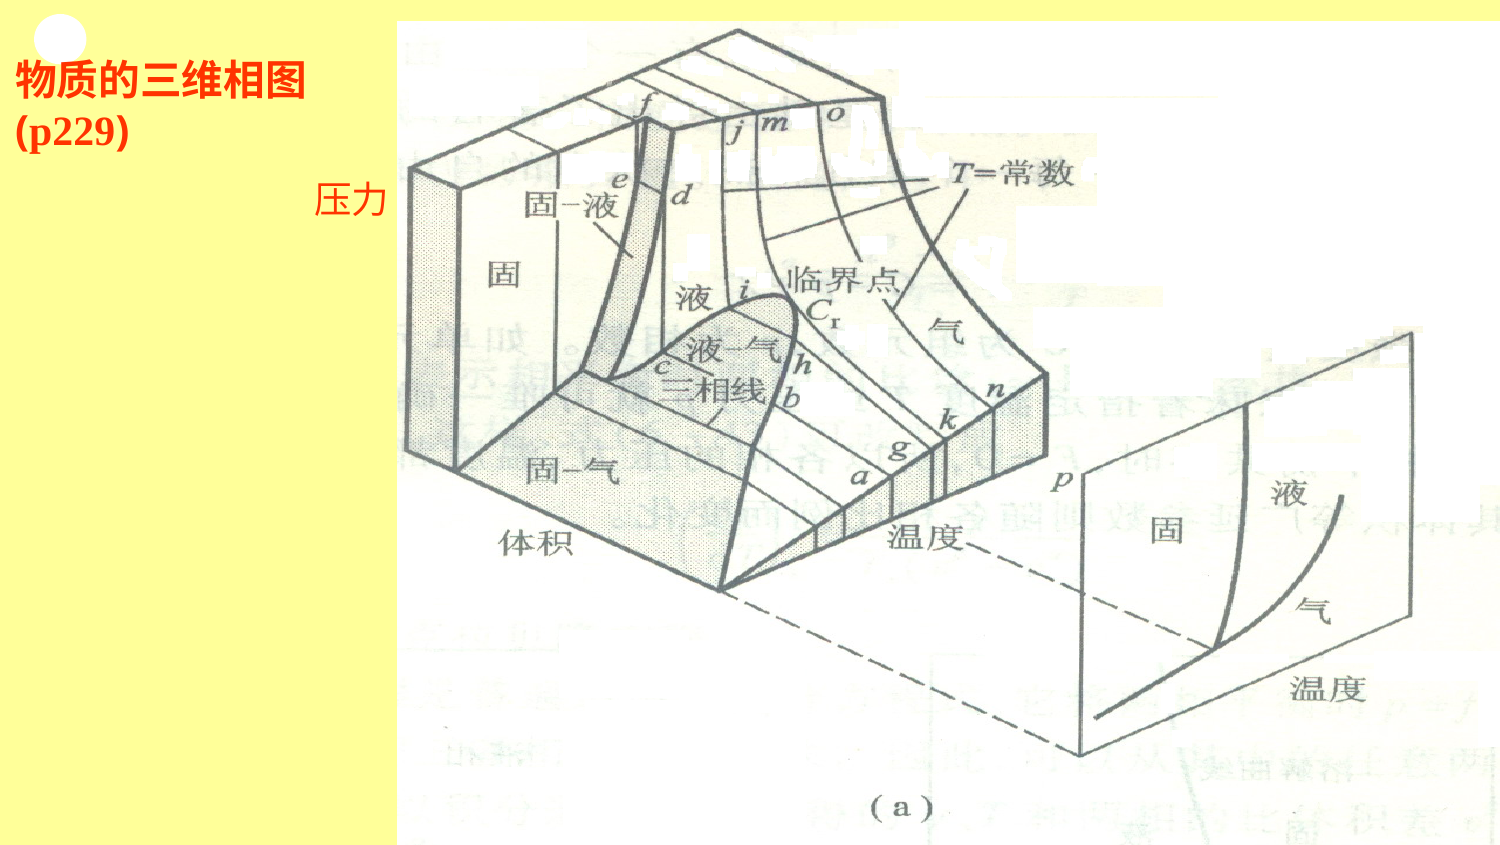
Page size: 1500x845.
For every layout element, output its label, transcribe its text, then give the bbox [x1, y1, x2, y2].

text_box 压力 [266, 168, 392, 229]
picture [397, 21, 1500, 845]
title 物质的三维相图 (p229) [0, 50, 391, 157]
